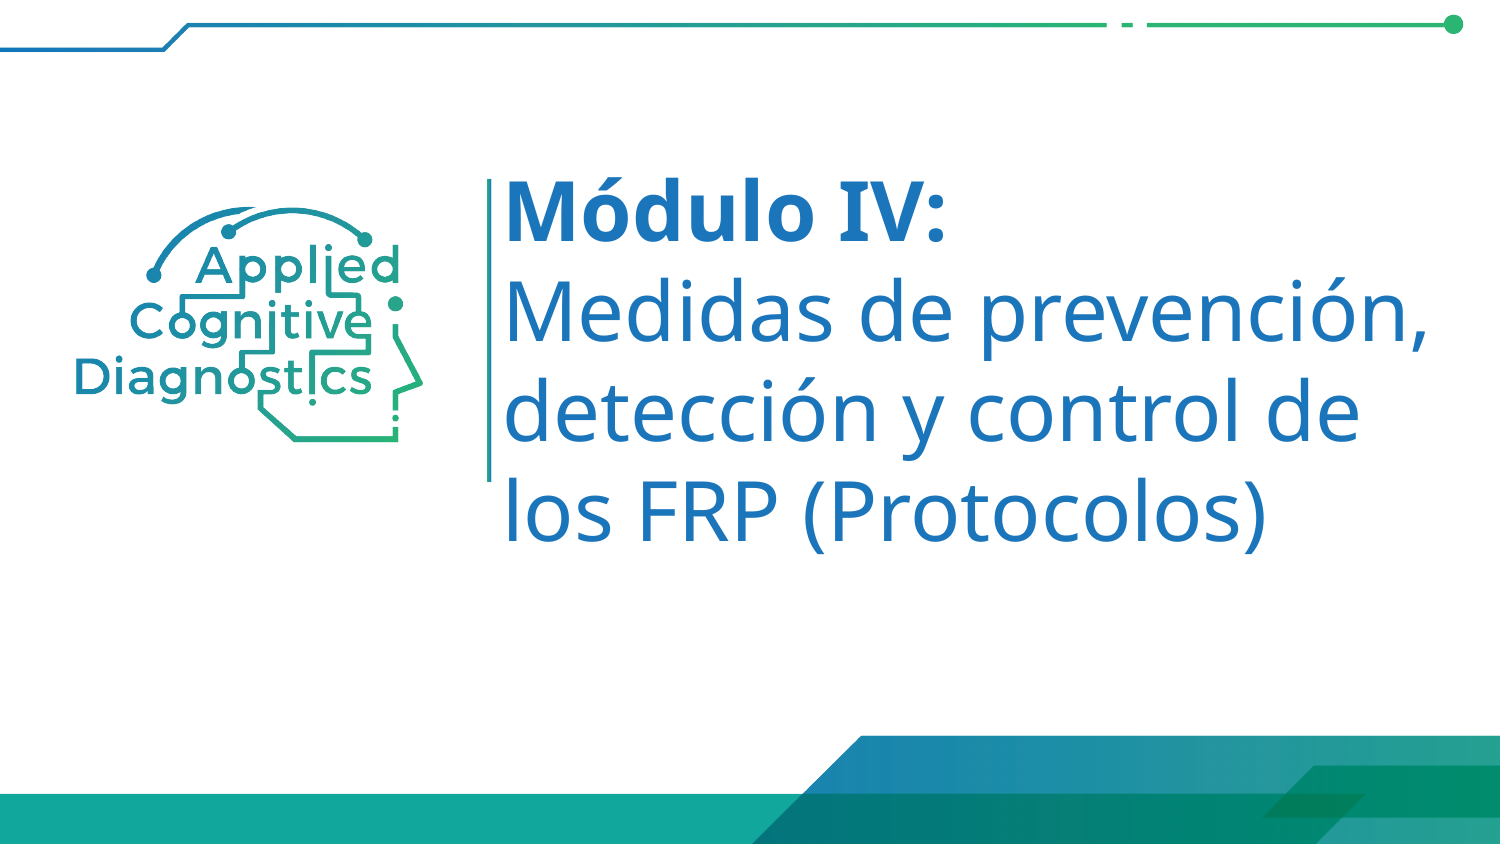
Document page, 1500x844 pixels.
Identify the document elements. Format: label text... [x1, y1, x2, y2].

subtitle [225, 478, 1275, 694]
picture [0, 0, 1500, 844]
title Módulo IV: Medidas de prevención, detección y control de los FRP (Protocolos) [487, 284, 1475, 522]
